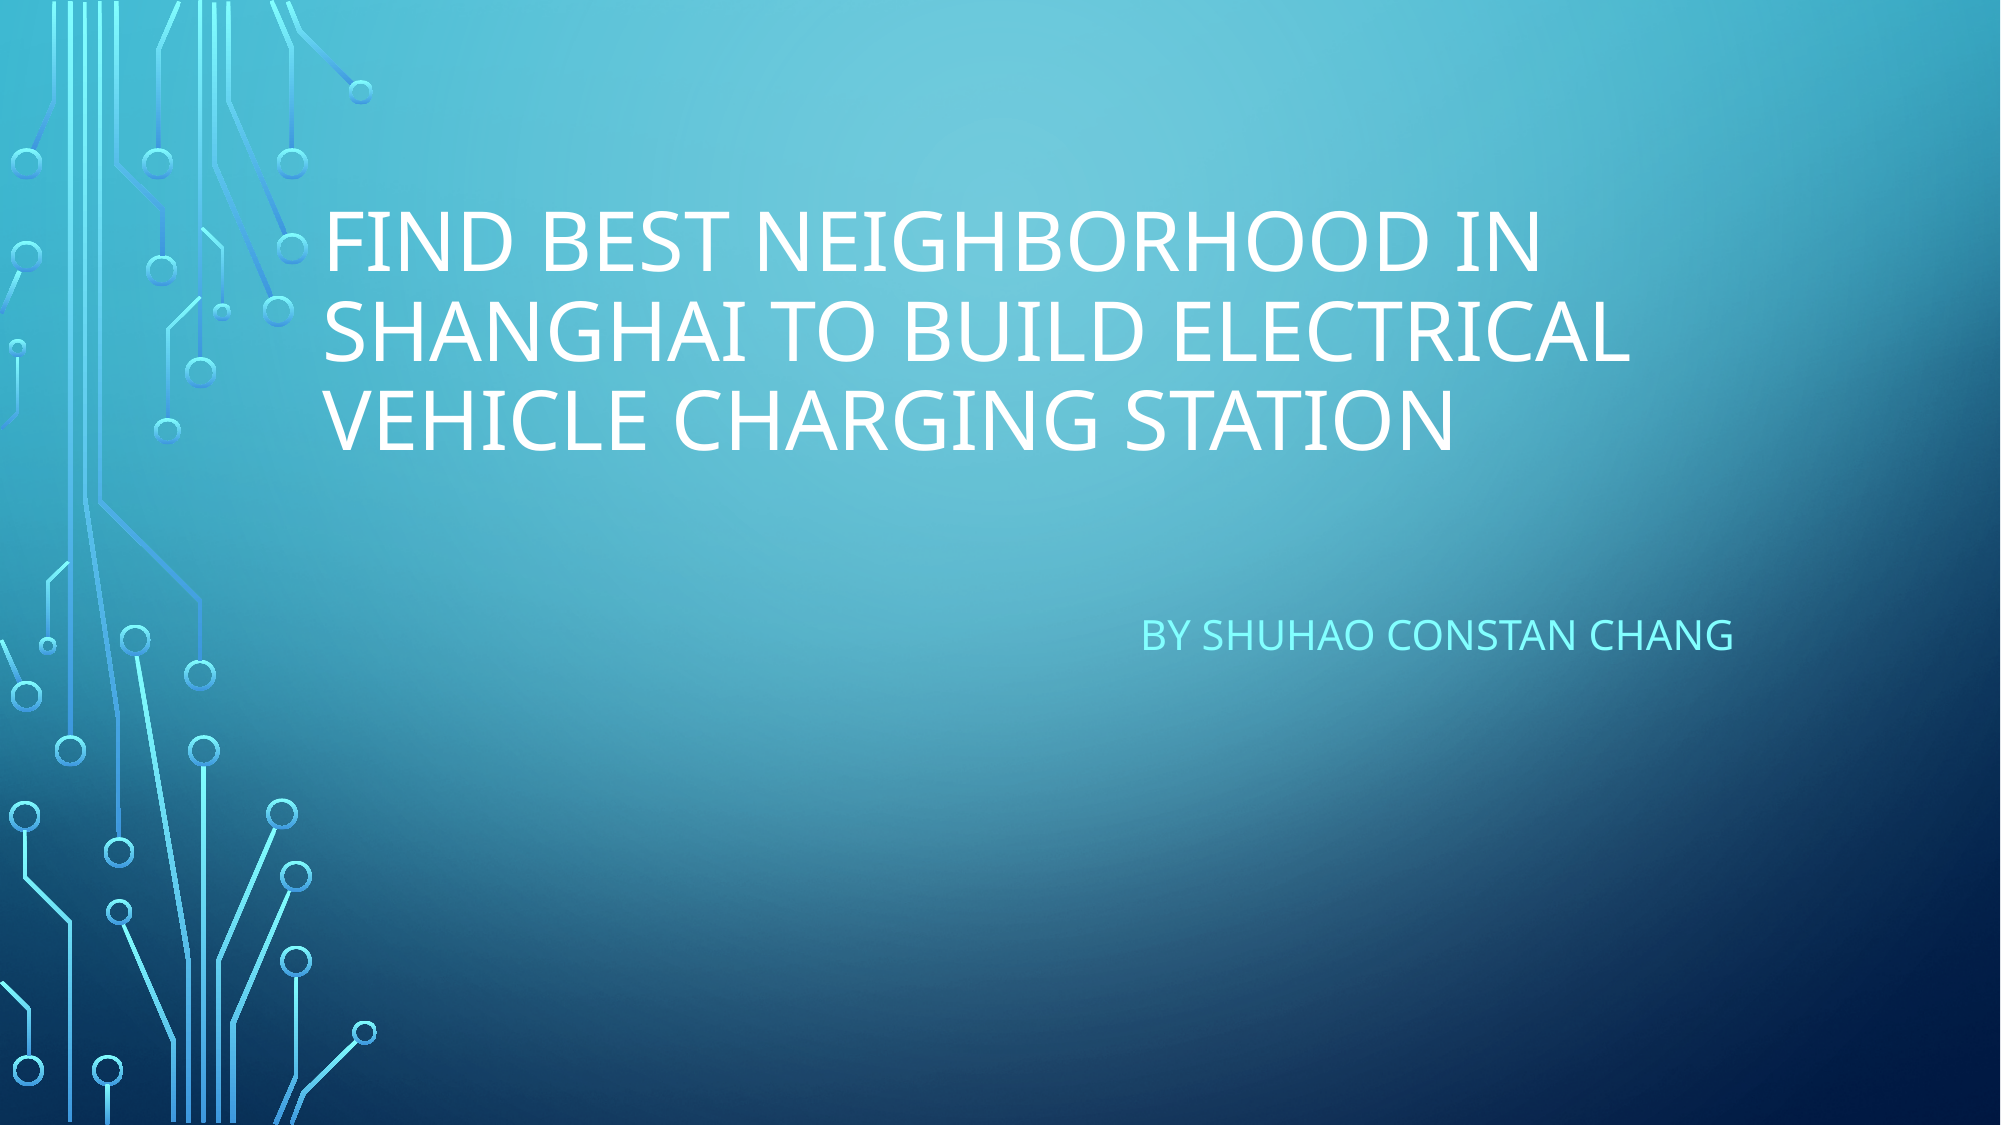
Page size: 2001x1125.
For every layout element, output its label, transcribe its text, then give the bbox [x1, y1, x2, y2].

title Find Best Neighborhood in Shanghai to Build Electrical Vehicle Charging Station [307, 184, 1750, 576]
subtitle BY Shuhao Constan Chang [307, 590, 1750, 863]
